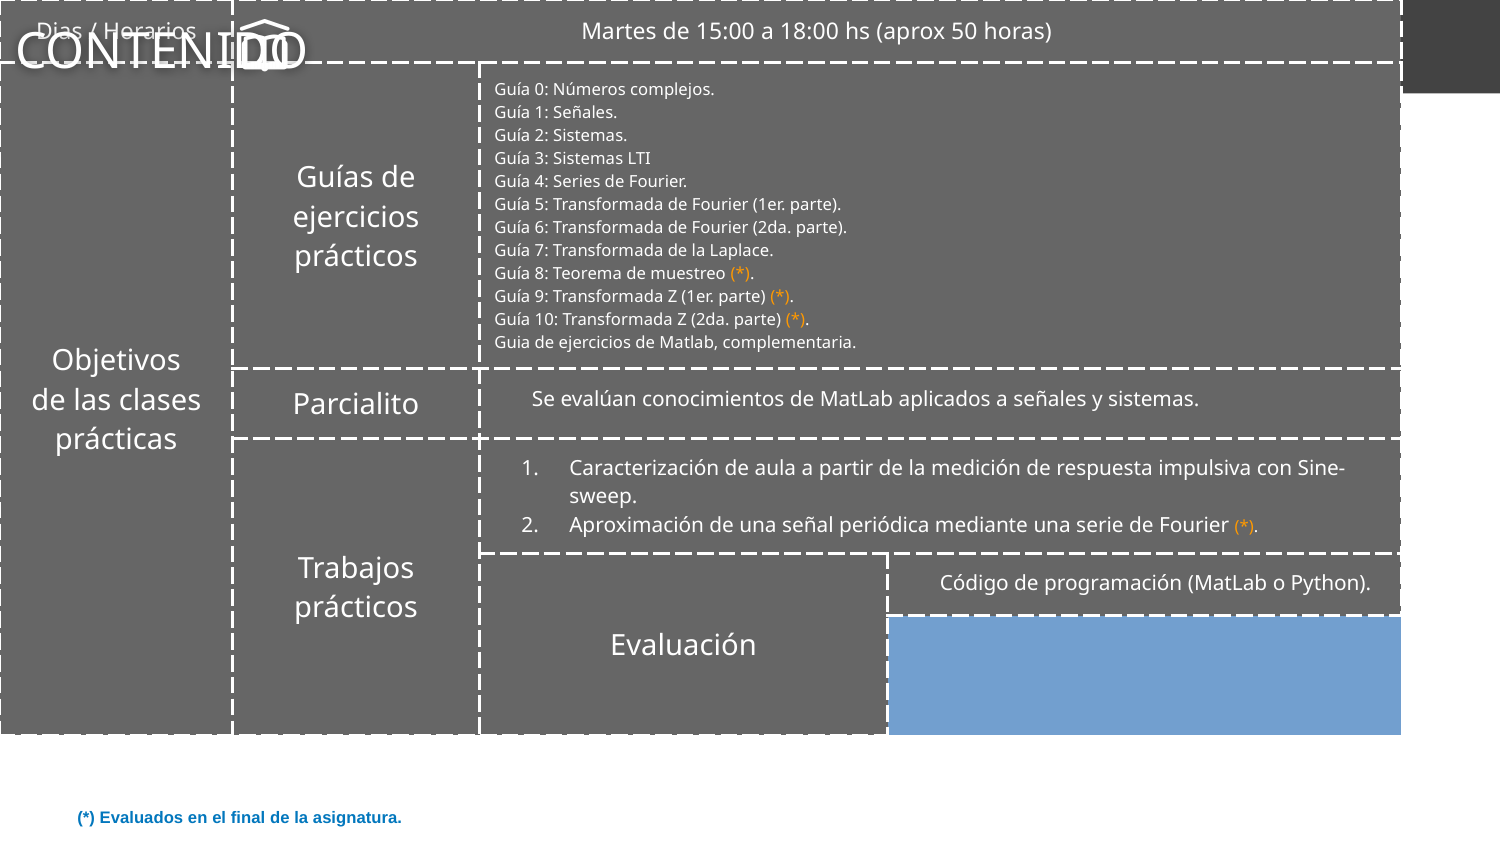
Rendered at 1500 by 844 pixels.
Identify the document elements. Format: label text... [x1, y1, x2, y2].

table_cell Parcialito [233, 369, 479, 438]
table_cell Guías de ejercicios prácticos [233, 103, 479, 369]
table_cell Código de programación (MatLab o Python). [888, 553, 1401, 616]
text_box [1401, 0, 1500, 94]
table_cell Objetivos de las clases prácticas [0, 103, 233, 735]
table_cell Evaluación [479, 553, 888, 735]
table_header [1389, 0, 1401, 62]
title CONTENIDO [0, 0, 1383, 94]
table_cell Guía 0: Números complejos. Guía 1: Señales. Guía 2: Sistemas. Guía 3: Sistemas LTI Guía 4: Series de Fourier. Guía 5: Transformada de Fourier (1er. parte). Guía 6: Transformada de Fourier (2da. parte). Guía 7: Transformada de la Laplace. Guía 8: Teorema de muestreo (*). Guía 9: Transformada Z (1er. parte) (*). Guía 10: Transformada Z (2da. parte) (*). Guia de ejercicios de Matlab, complementaria. [479, 62, 1401, 369]
table_cell Se evalúan conocimientos de MatLab aplicados a señales y sistemas. [479, 369, 1401, 438]
picture [235, 17, 295, 76]
table_cell Trabajos prácticos [233, 438, 479, 735]
text_box (*) Evaluados en el final de la asignatura. [62, 792, 588, 832]
table_cell Caracterización de aula a partir de la medición de respuesta impulsiva con Sine-sweep. Aproximación de una señal periódica mediante una serie de Fourier (*). [479, 438, 1401, 553]
